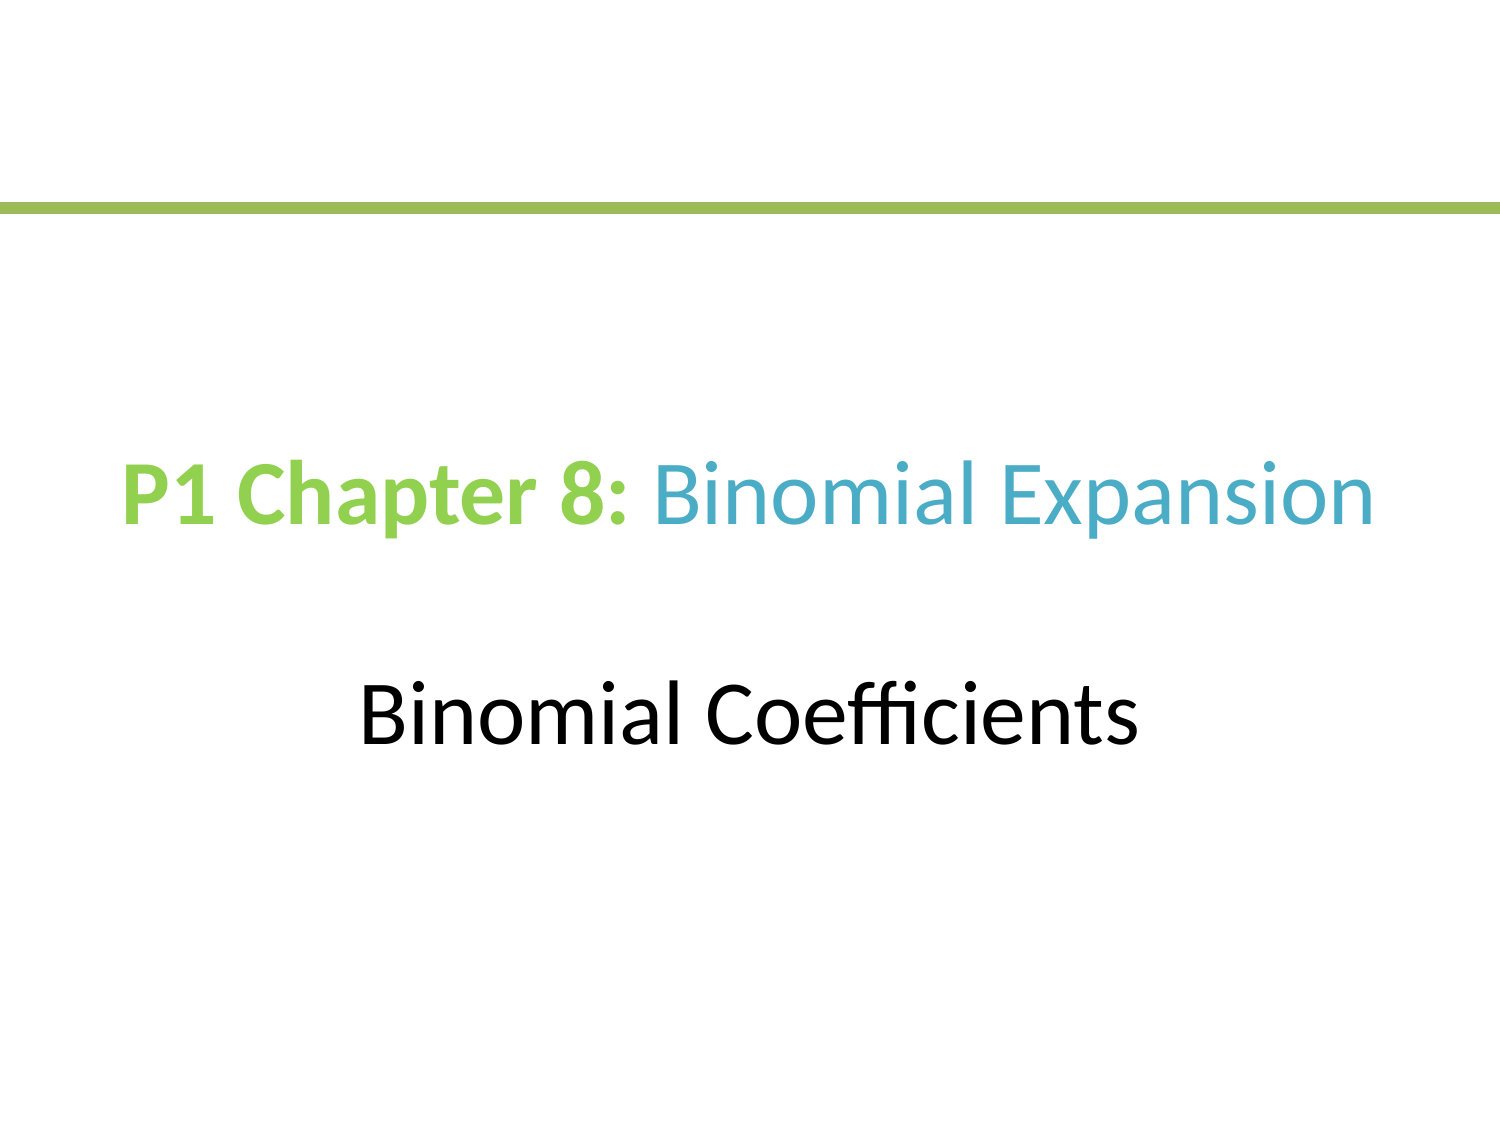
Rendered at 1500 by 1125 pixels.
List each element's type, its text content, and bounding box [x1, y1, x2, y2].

title P1 Chapter 8: Binomial Expansion Binomial Coefficients [41, 349, 1459, 846]
